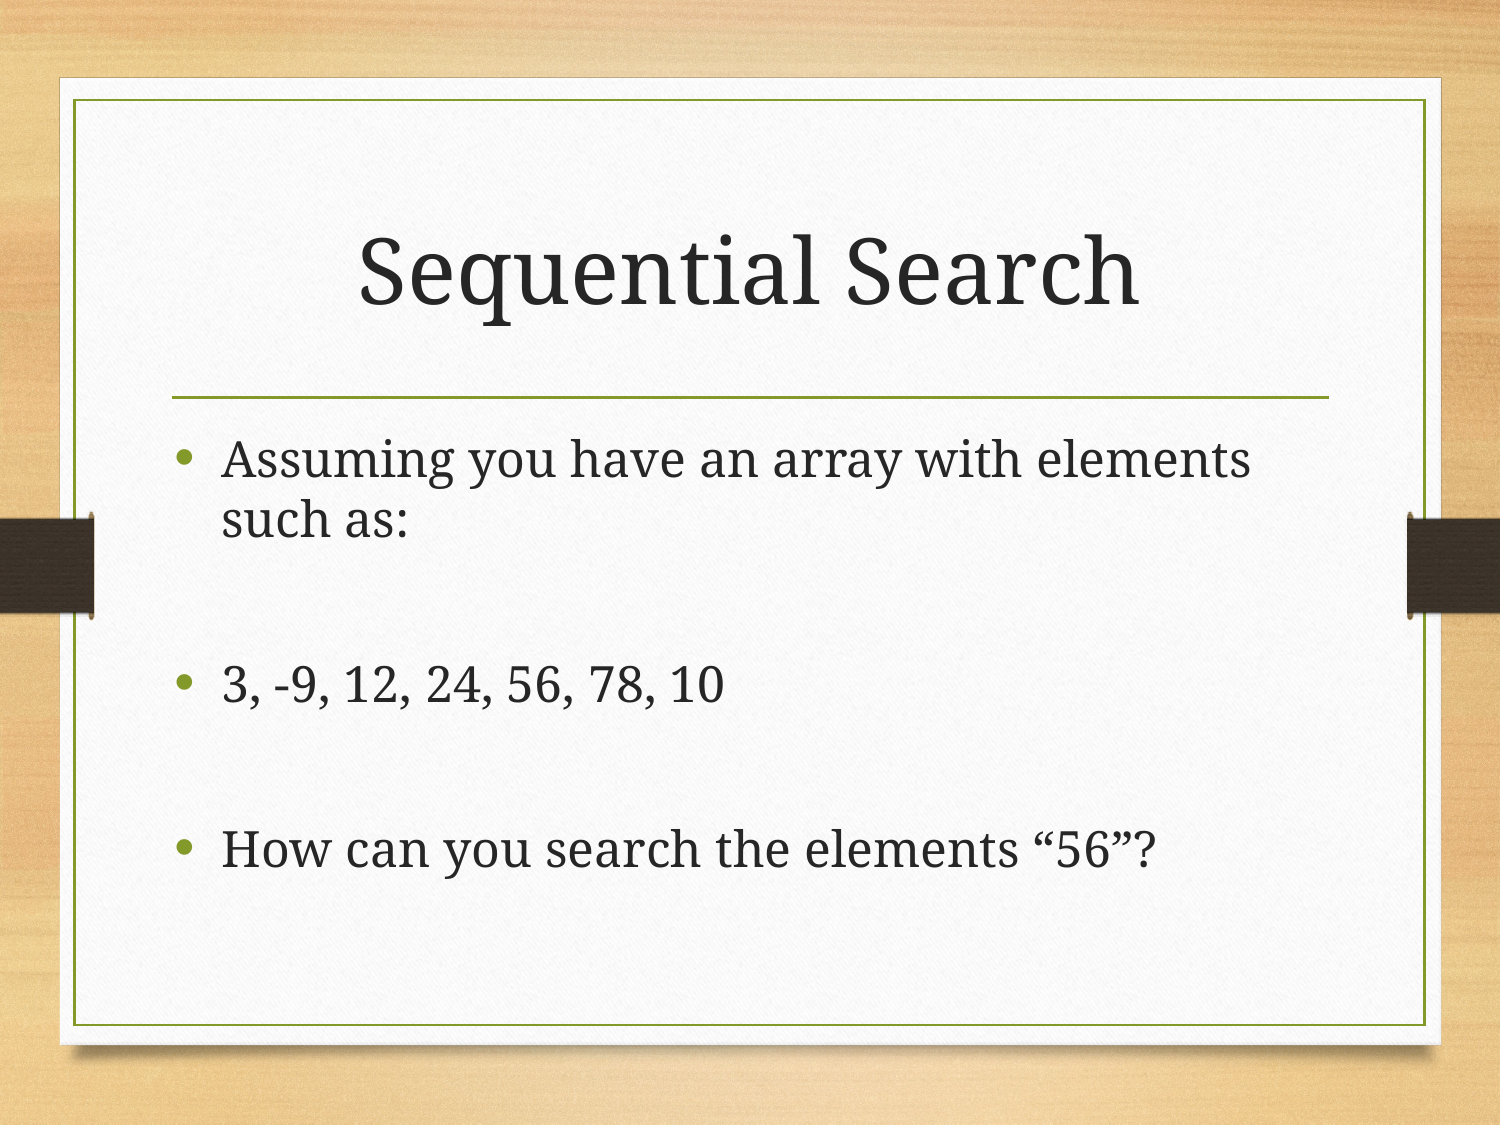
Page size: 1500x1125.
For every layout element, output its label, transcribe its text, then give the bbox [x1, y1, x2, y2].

title Sequential Search [159, 161, 1341, 375]
picture [0, 0, 1500, 1125]
list Assuming you have an array with elements such as: 3, -9, 12, 24, 56, 78, 10 How can you search the elements “56”? [159, 419, 1341, 964]
